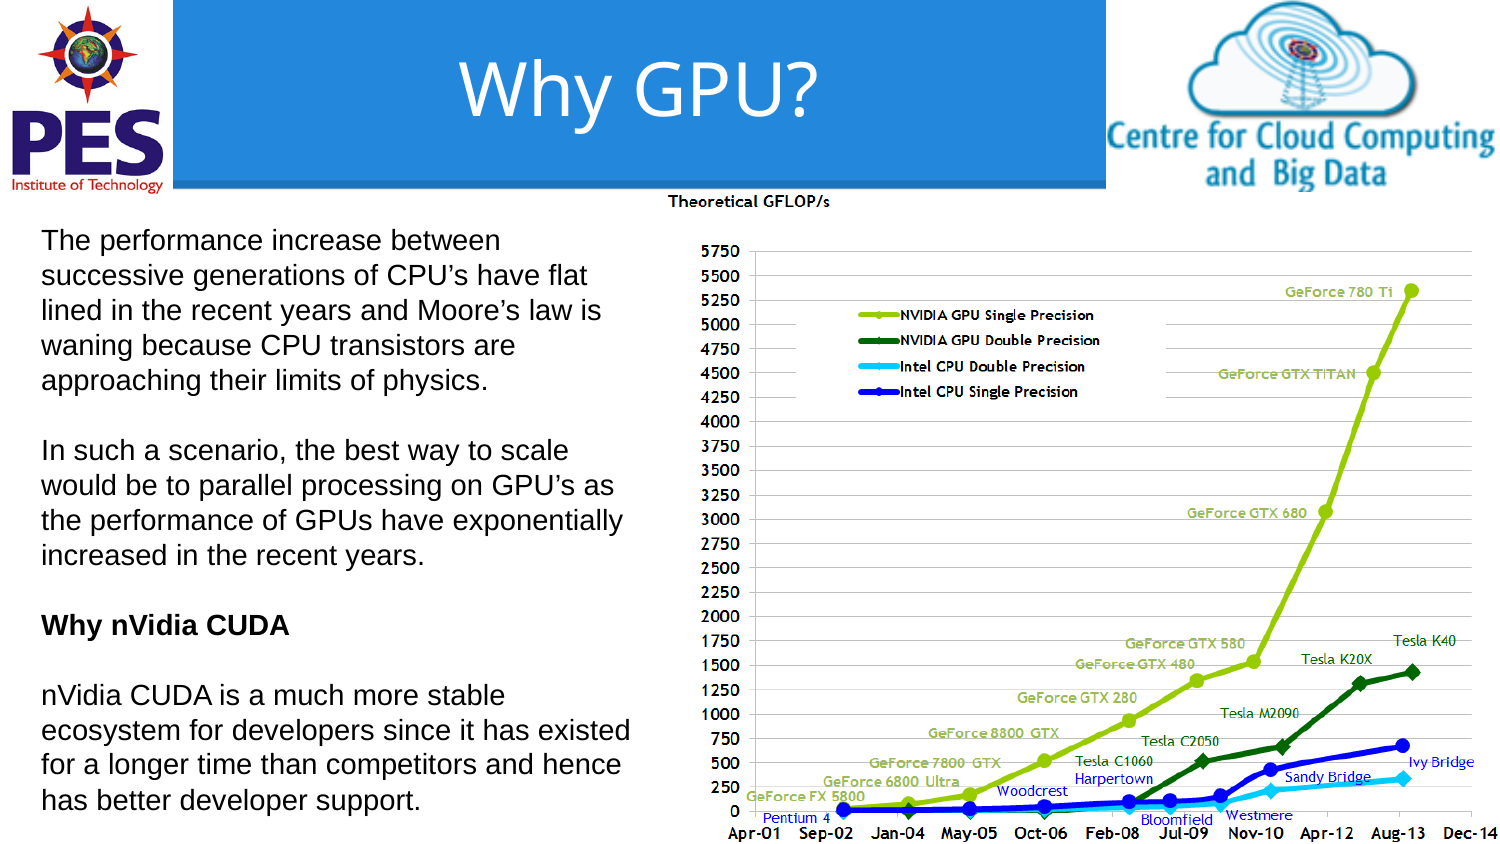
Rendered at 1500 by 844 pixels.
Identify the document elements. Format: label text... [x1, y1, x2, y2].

picture [663, 0, 1500, 842]
title Why GPU? [176, 32, 1100, 147]
text_box The performance increase between successive generations of CPU’s have flat lined in the recent years and Moore’s law is waning because CPU transistors are approaching their limits of physics. In such a scenario, the best way to scale would be to parallel processing on GPU’s as the performance of GPUs have exponentially increased in the recent years. Why nVidia CUDA nVidia CUDA is a much more stable ecosystem for developers since it has existed for a longer time than competitors and hence has better developer support. [25, 213, 648, 830]
picture [0, 0, 173, 198]
